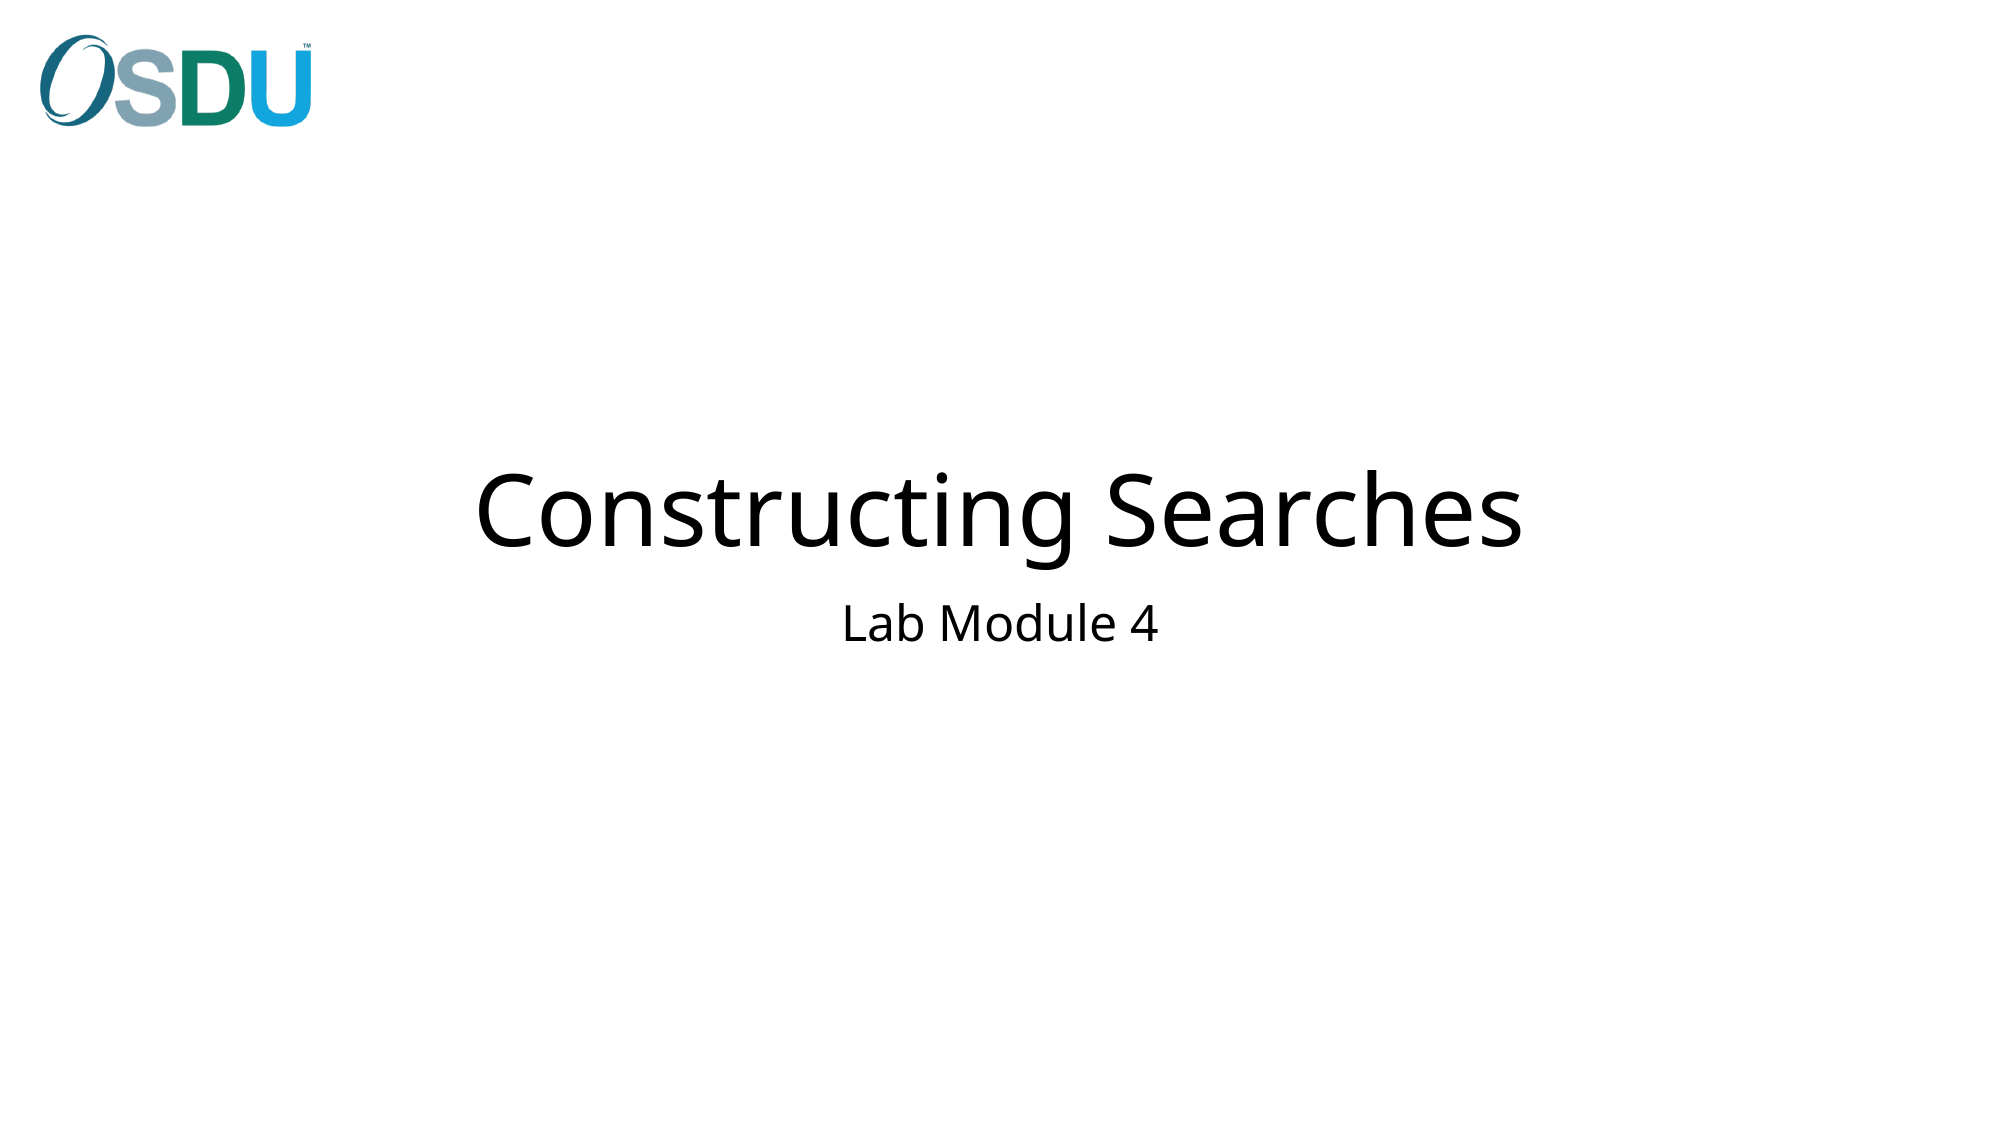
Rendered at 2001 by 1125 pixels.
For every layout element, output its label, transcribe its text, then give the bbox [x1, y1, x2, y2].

picture [33, 26, 319, 140]
title Constructing Searches [249, 184, 1750, 576]
subtitle Lab Module 4 [249, 590, 1750, 863]
